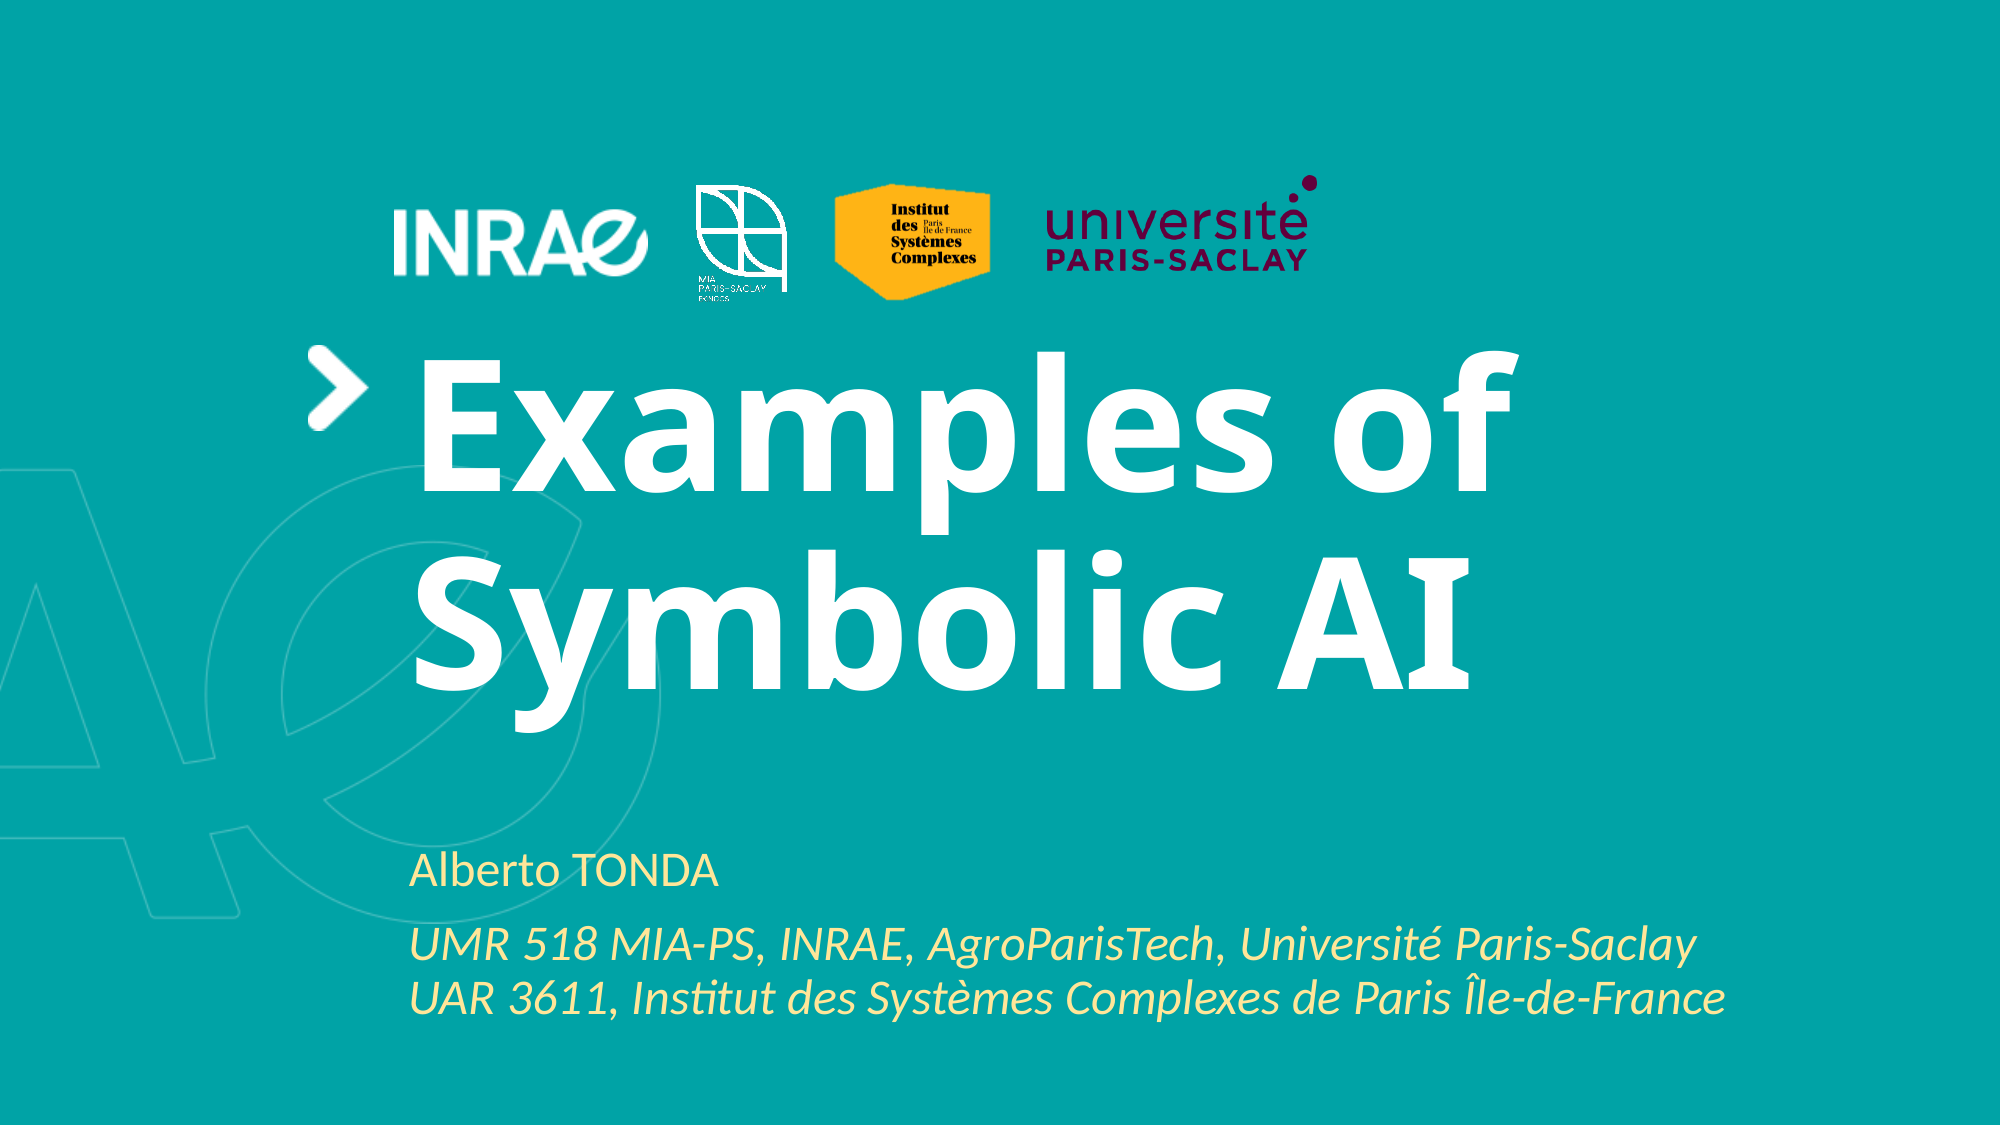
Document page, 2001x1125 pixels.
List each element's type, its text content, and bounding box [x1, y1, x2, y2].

picture [308, 345, 371, 431]
subtitle Alberto TONDA UMR 518 MIA-PS, INRAE, AgroParisTech, Université Paris-Saclay UAR 3611, Institut des Systèmes Complexes de Paris Île-de-France [394, 835, 1894, 943]
title Examples of Symbolic AI [394, 325, 1894, 835]
picture [0, 465, 394, 924]
picture [810, 170, 1023, 316]
picture [1047, 175, 1317, 271]
picture [679, 167, 803, 319]
picture [394, 208, 648, 278]
